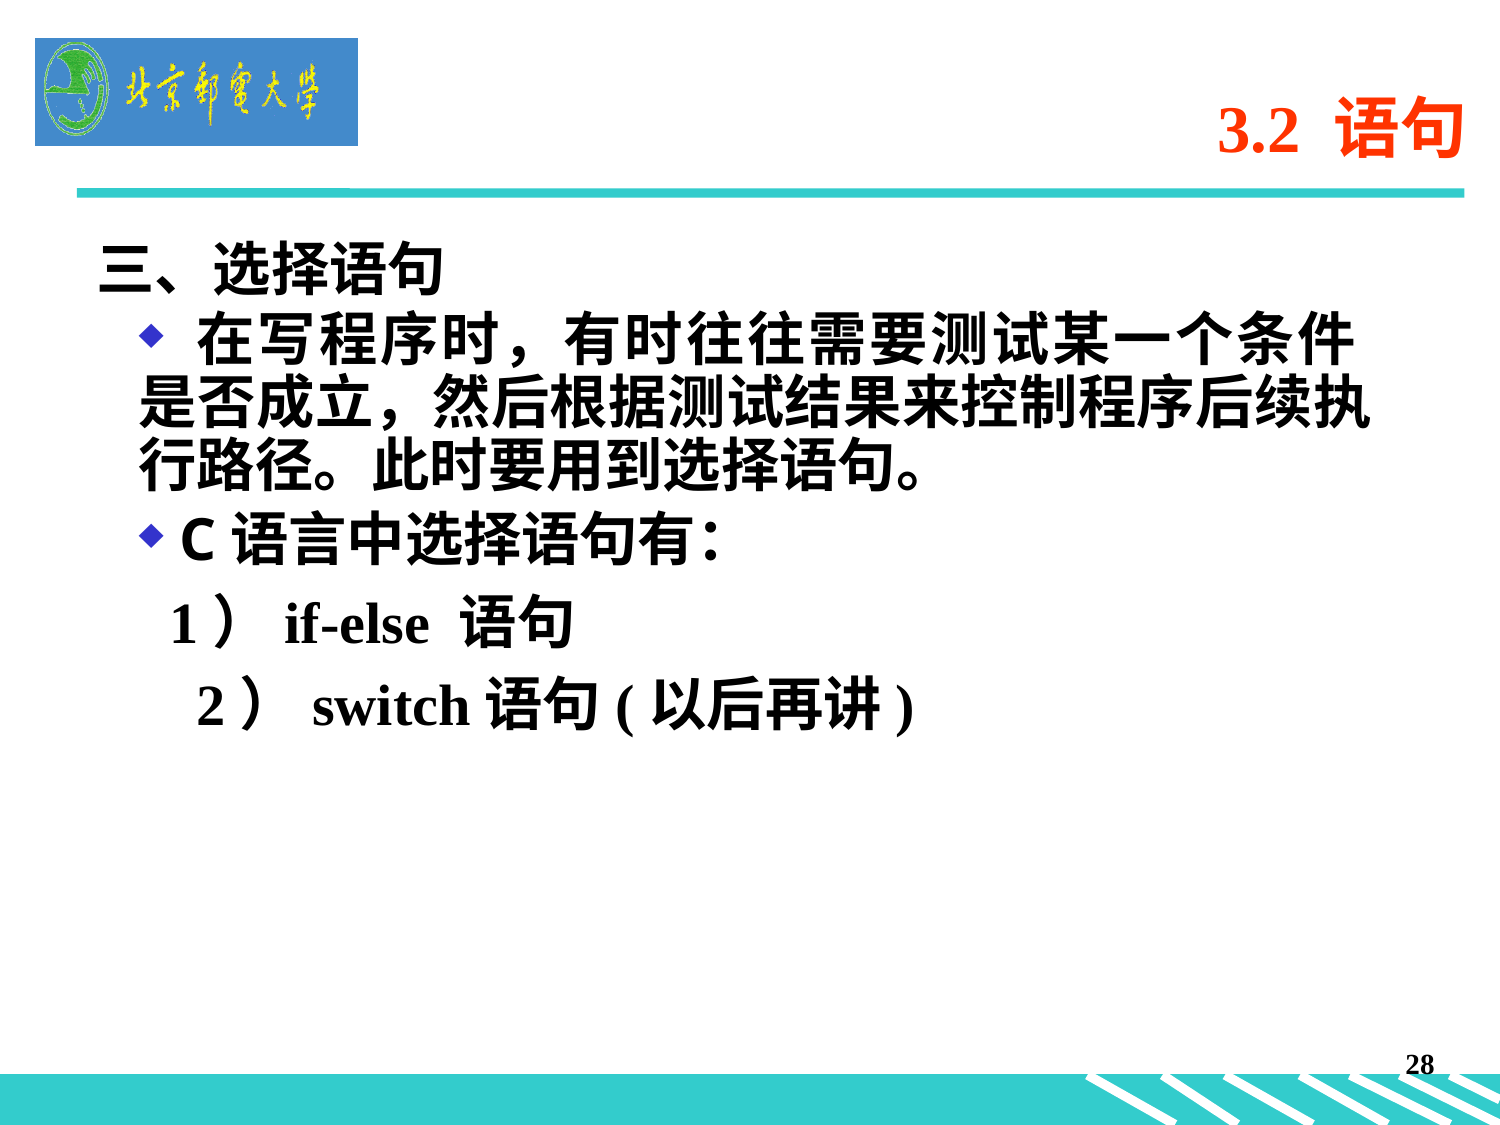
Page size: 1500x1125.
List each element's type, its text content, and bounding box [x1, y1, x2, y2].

text_box 在写程序时，有时往往需要测试某一个条件 是否成立，然后根据测试结果来控制程序后续执行路径。此时要用到选择语句。 C语言中选择语句有： 1）if-else 语句 2）switch语句(以后再讲) [123, 302, 1387, 819]
list 三、选择语句 [80, 224, 1444, 326]
picture [34, 37, 358, 146]
slide_number 28 [1137, 1037, 1451, 1113]
title 3.2 语句 [207, 66, 1483, 185]
